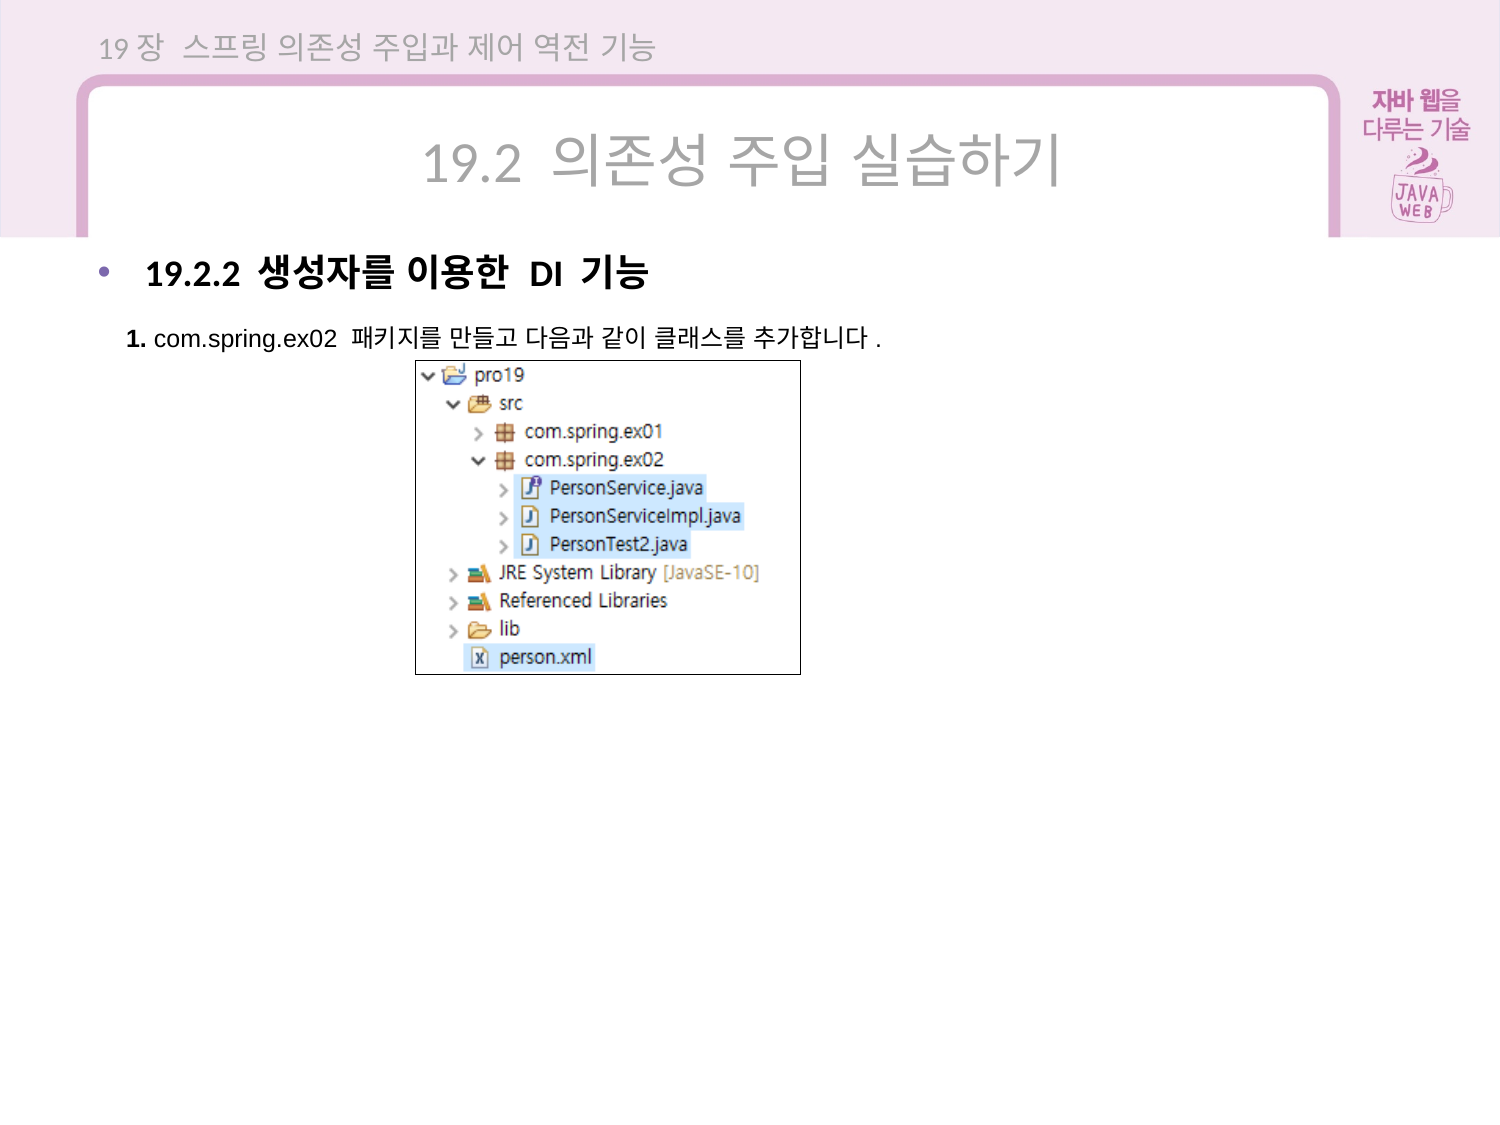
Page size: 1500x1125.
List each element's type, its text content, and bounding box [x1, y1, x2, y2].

picture [0, 0, 1500, 1125]
text_box 1. com.spring.ex02 패키지를 만들고 다음과 같이 클래스를 추가합니다. [111, 315, 1374, 360]
text_box 19.2 의존성 주입 실습하기 [217, 117, 1268, 202]
text_box 19.2.2 생성자를 이용한 DI 기능 [82, 218, 1402, 302]
text_box 19장 스프링 의존성 주입과 제어 역전 기능 [82, 0, 1133, 74]
